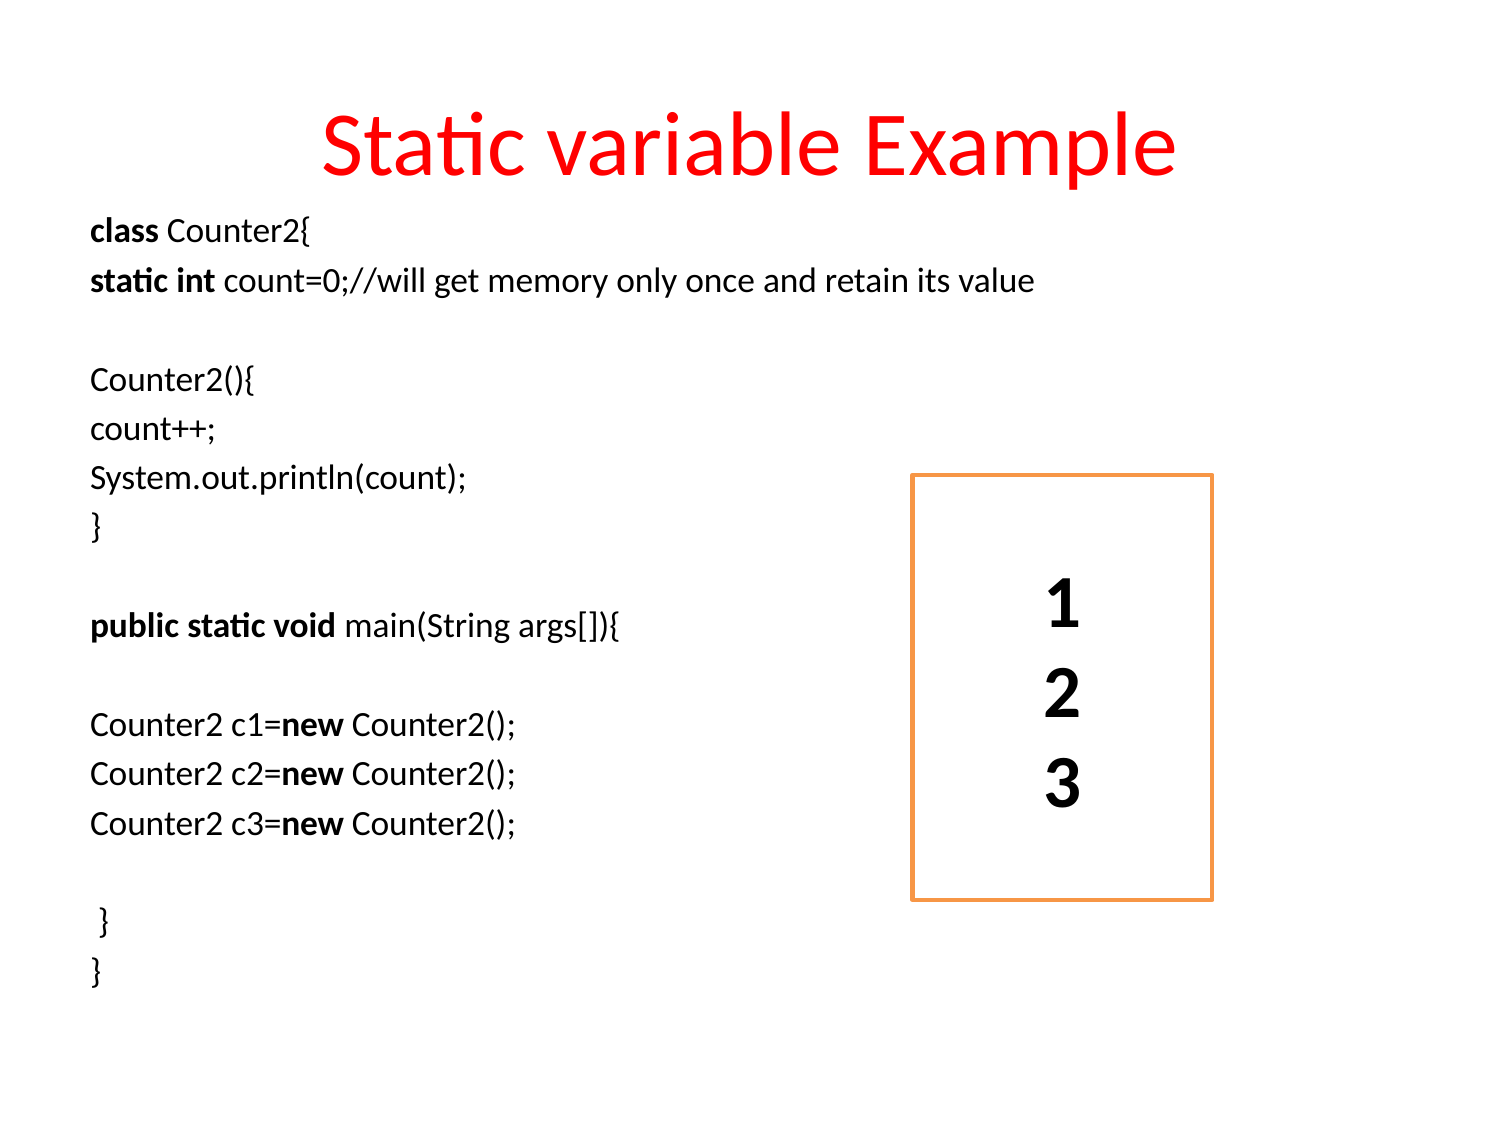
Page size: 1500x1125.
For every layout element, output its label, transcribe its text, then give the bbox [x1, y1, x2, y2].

title Static variable Example [75, 45, 1425, 200]
text_box 1 2 3 [910, 473, 1214, 902]
list class Counter2{ static int count=0;//will get memory only once and retain its value Counter2(){ count++; System.out.println(count); } public static void main(String args[]){ Counter2 c1=new Counter2(); Counter2 c2=new Counter2(); Counter2 c3=new Counter2(); } } [75, 200, 1425, 1005]
